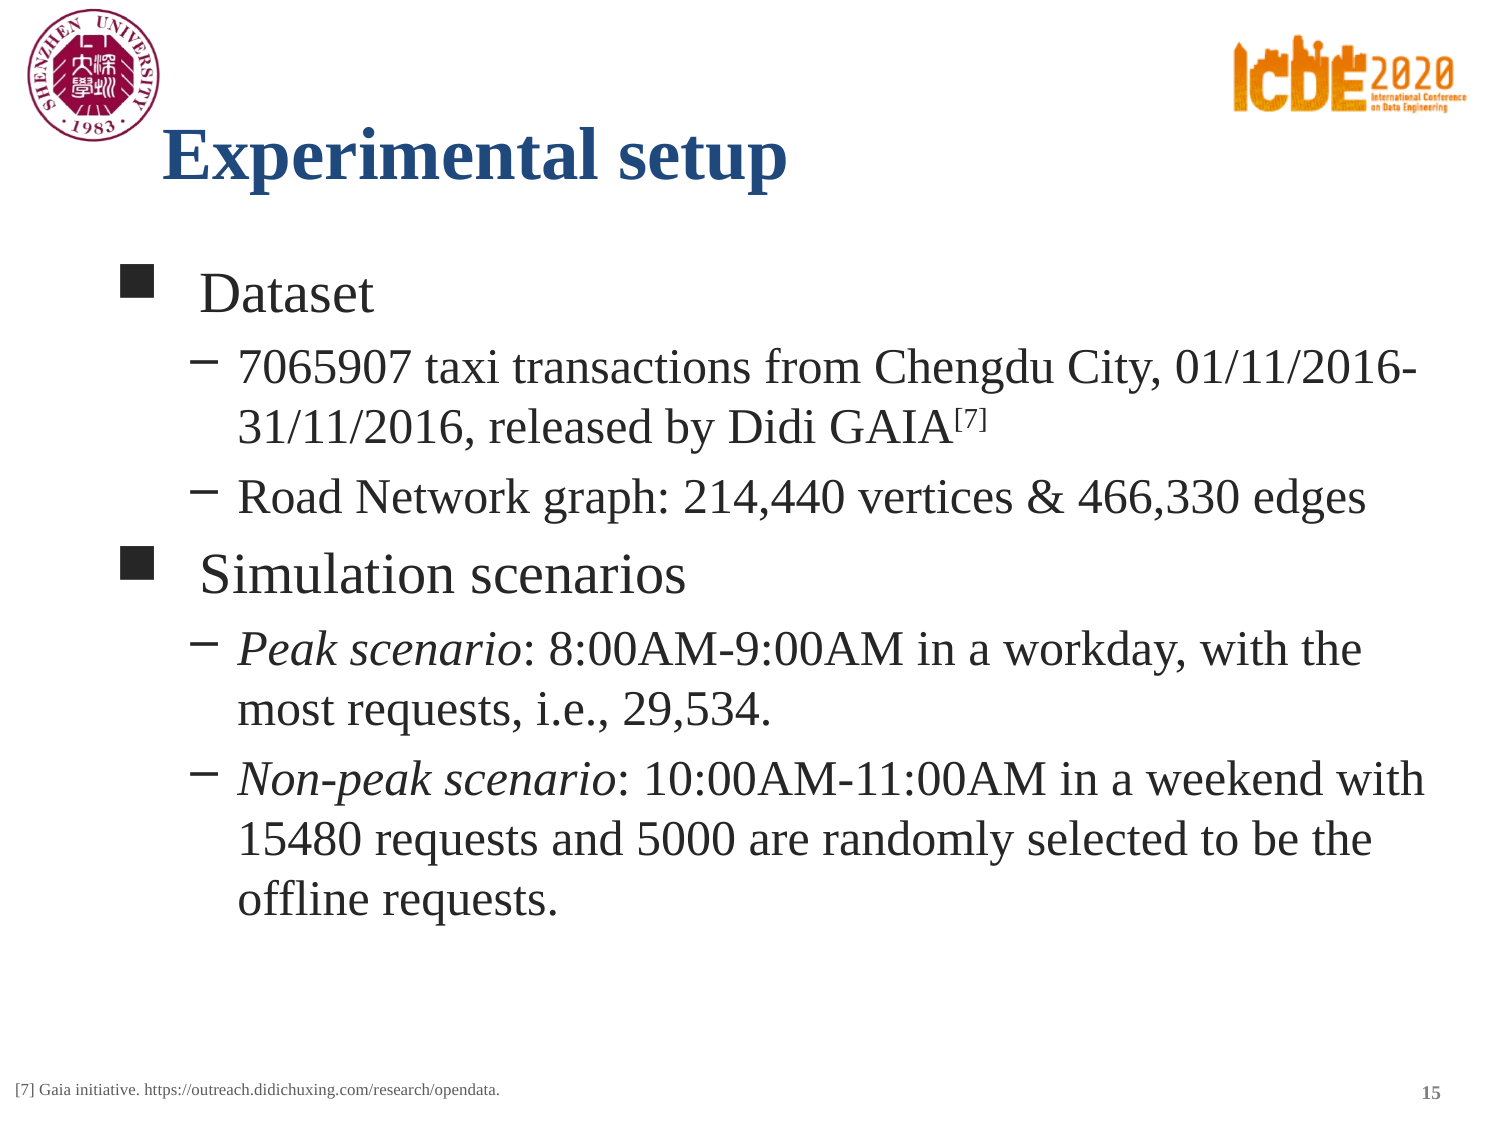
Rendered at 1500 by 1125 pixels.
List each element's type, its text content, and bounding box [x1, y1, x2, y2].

list Dataset 7065907 taxi transactions from Chengdu City, 01/11/2016-31/11/2016, released by Didi GAIA[7] Road Network graph: 214,440 vertices & 466,330 edges Simulation scenarios Peak scenario: 8:00AM-9:00AM in a workday, with the most requests, i.e., 29,534. Non-peak scenario: 10:00AM-11:00AM in a weekend with 15480 requests and 5000 are randomly selected to be the offline requests. [100, 246, 1471, 1024]
slide_number 15 [1318, 1049, 1457, 1125]
picture [14, 0, 177, 151]
title Experimental setup [147, 55, 1093, 244]
text_box [7] Gaia initiative. https://outreach.didichuxing.com/research/opendata. [0, 1051, 963, 1110]
picture [1222, 19, 1483, 138]
